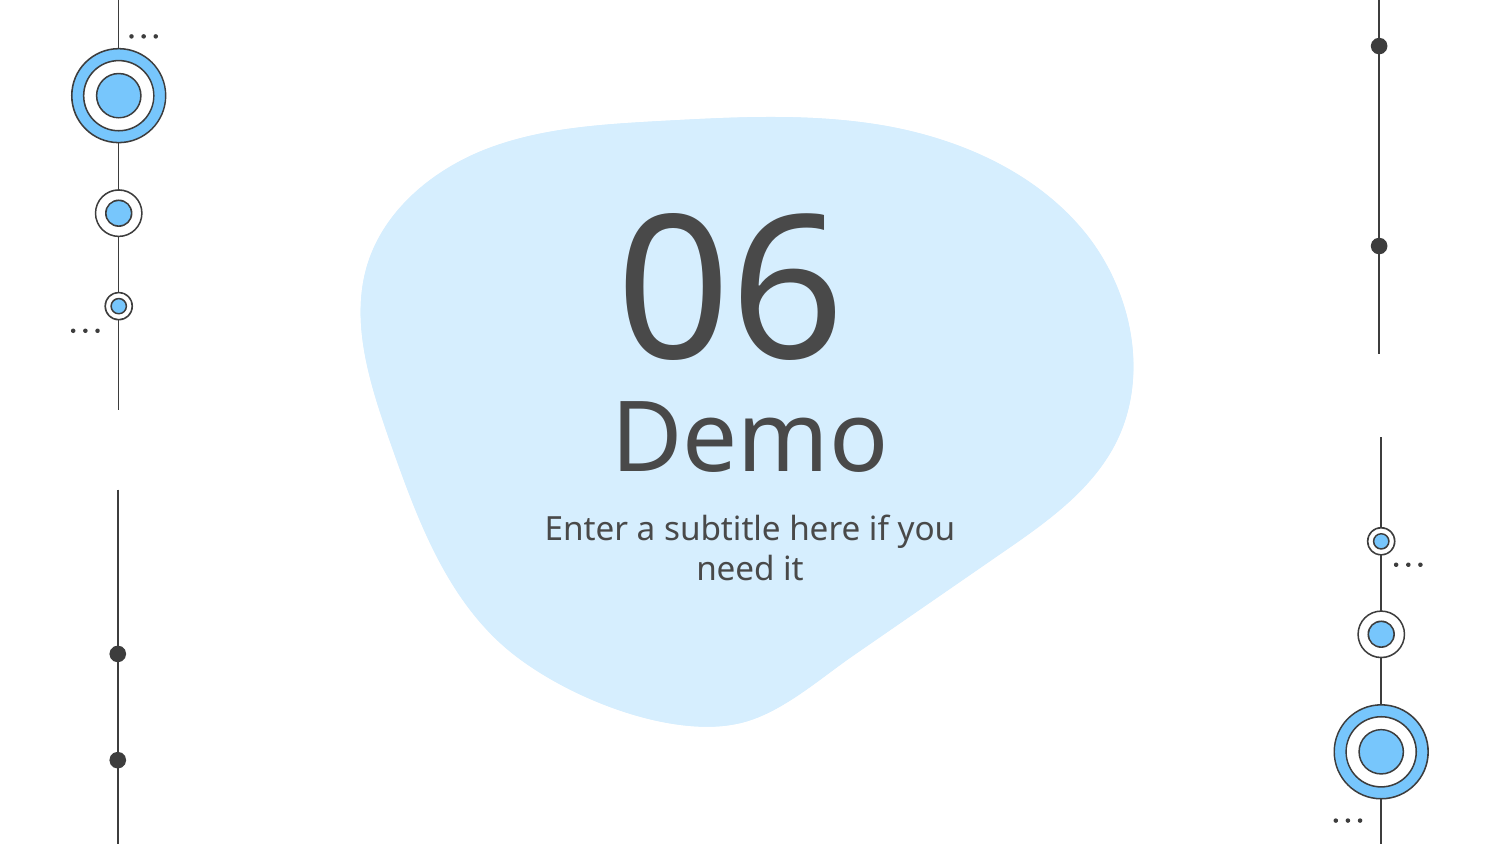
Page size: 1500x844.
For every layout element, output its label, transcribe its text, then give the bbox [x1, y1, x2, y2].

subtitle Enter a subtitle here if you need it [487, 491, 1013, 605]
title 06 [487, 190, 975, 366]
title Demo [487, 366, 1013, 491]
